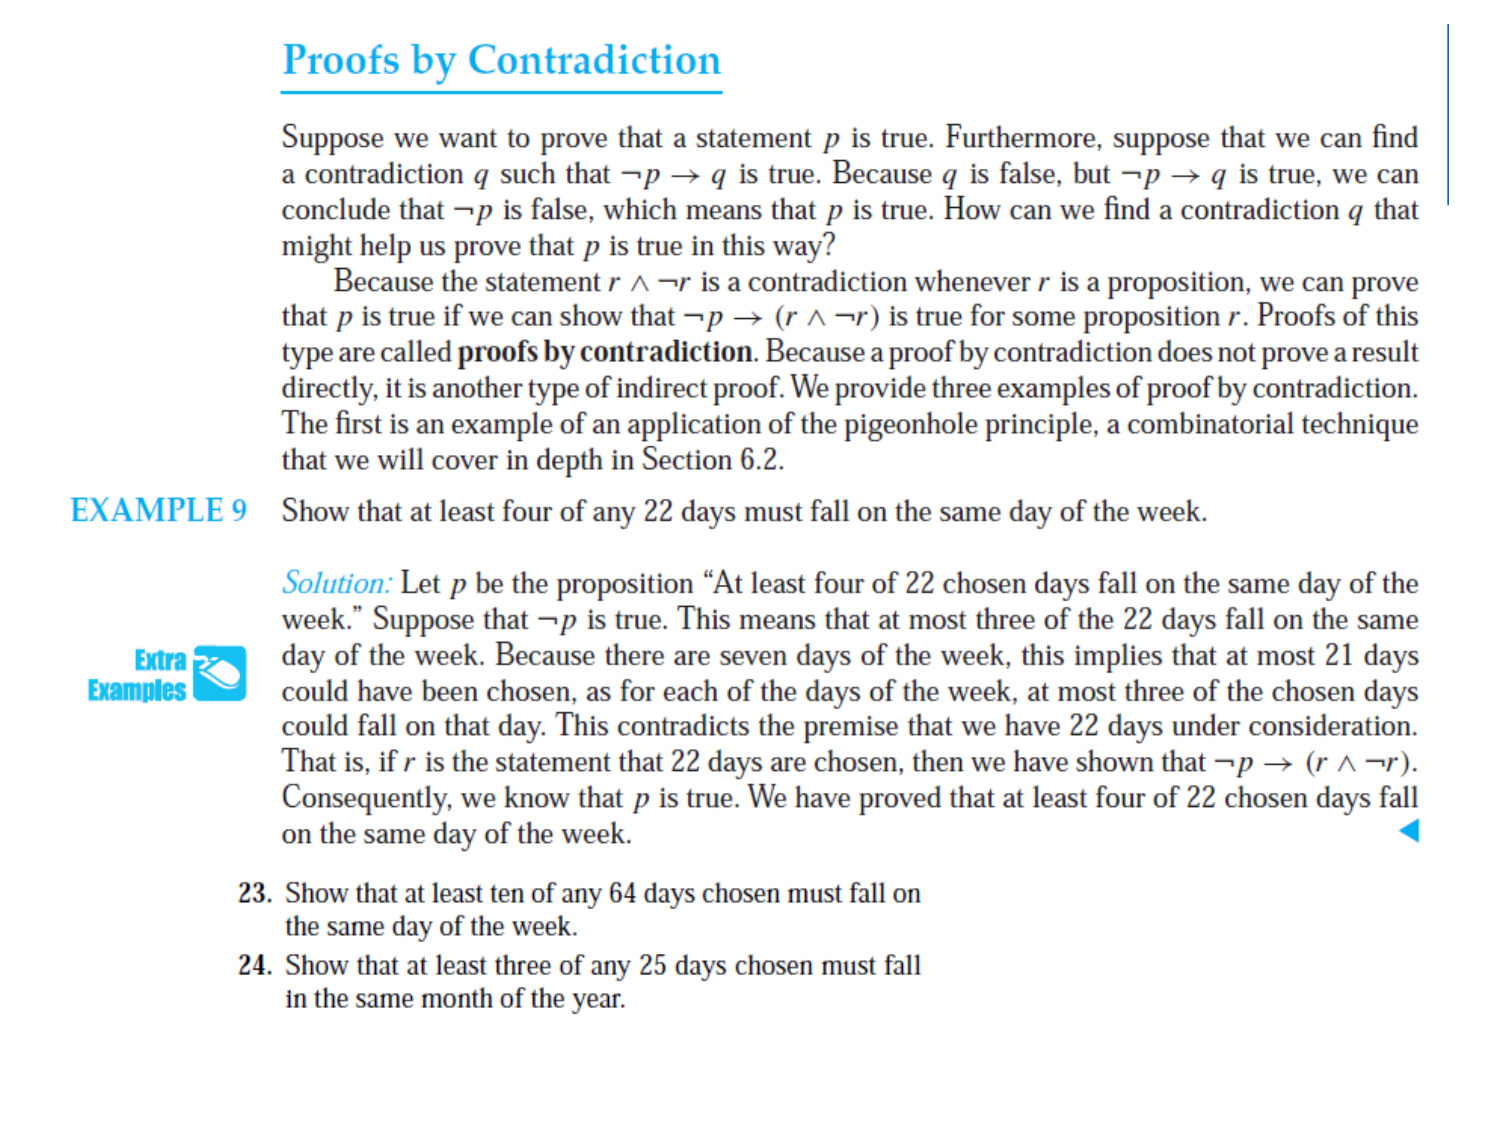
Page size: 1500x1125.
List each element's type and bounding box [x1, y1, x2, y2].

picture [62, 24, 1449, 1023]
